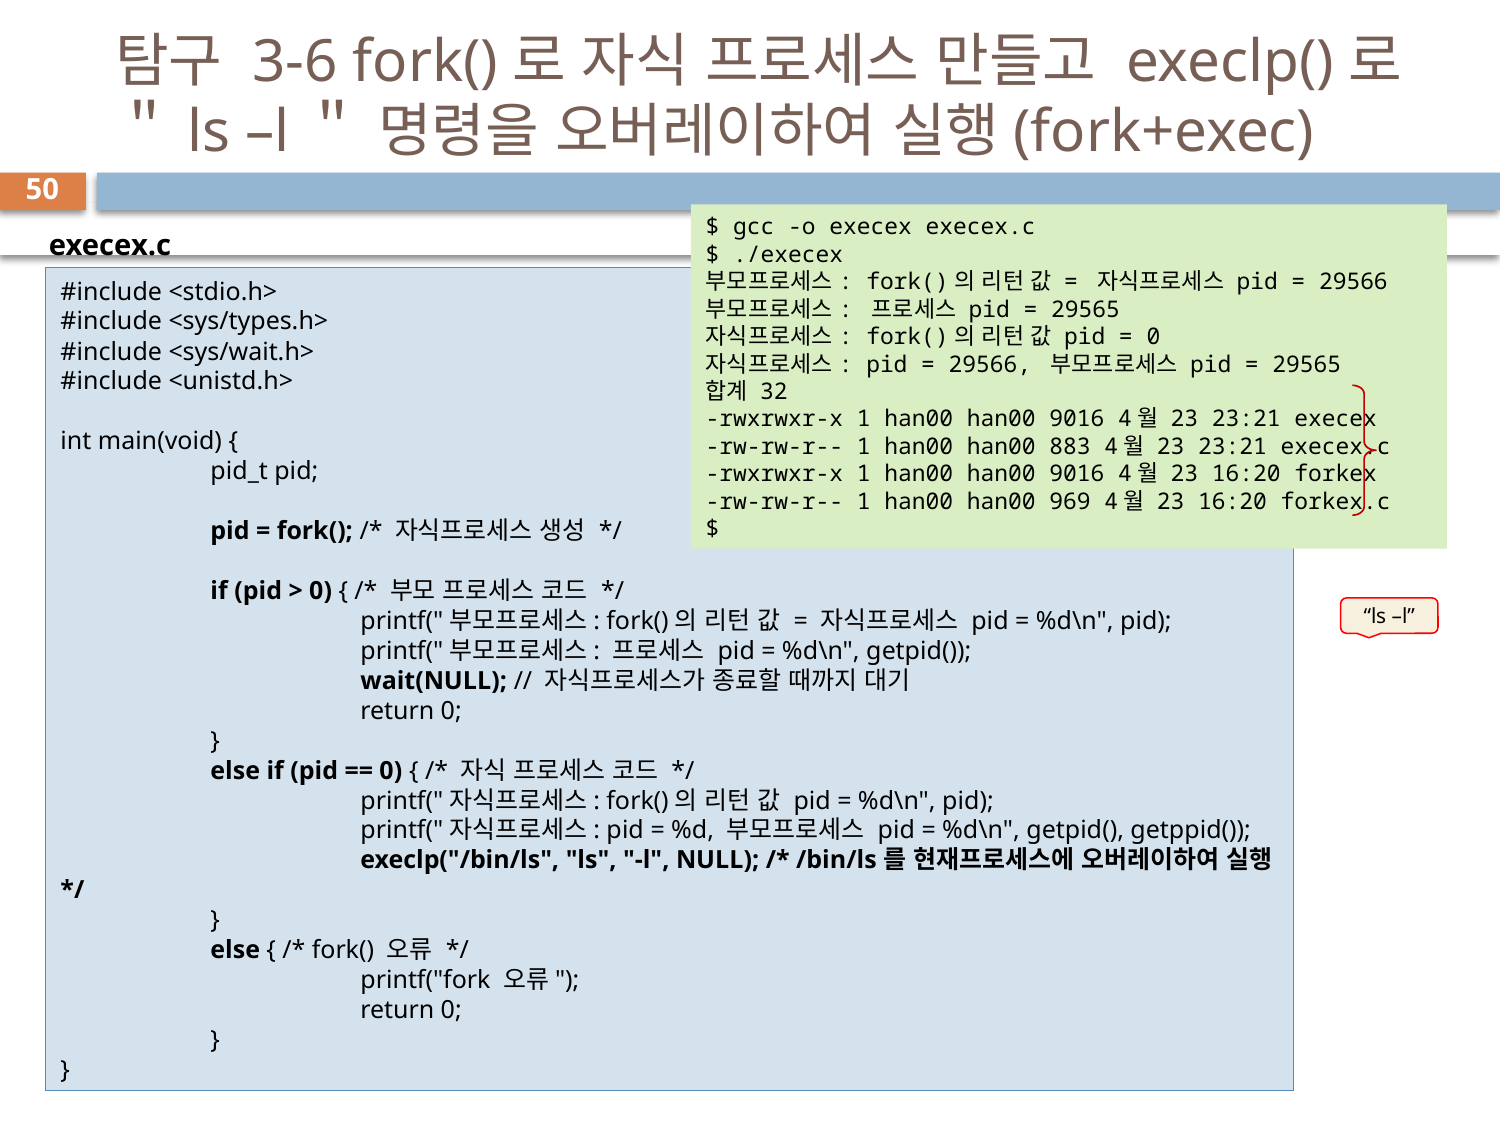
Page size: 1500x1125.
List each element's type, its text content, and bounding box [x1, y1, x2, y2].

text_box execex.c [34, 219, 186, 269]
text_box $ gcc -o execex execex.c $ ./execex 부모프로세스: fork()의 리턴 값 = 자식프로세스 pid = 29566 부모프로세스: 프로세스 pid = 29565 자식프로세스: fork()의 리턴 값 pid = 0 자식프로세스: pid = 29566, 부모프로세스 pid = 29565 합계 32 -rwxrwxr-x 1 han00 han00 9016 4월 23 23:21 execex -rw-rw-r-- 1 han00 han00 883 4월 23 23:21 execex.c -rwxrwxr-x 1 han00 han00 9016 4월 23 16:20 forkex -rw-rw-r-- 1 han00 han00 969 4월 23 16:20 forkex.c $ [690, 204, 1447, 549]
text_box #include <stdio.h> #include <sys/types.h> #include <sys/wait.h> #include <unistd.h> int main(void) { pid_t pid; pid = fork(); /* 자식프로세스 생성 */ if (pid > 0) { /* 부모 프로세스 코드 */ printf("부모프로세스: fork()의 리턴 값 = 자식프로세스 pid = %d\n", pid); printf("부모프로세스: 프로세스 pid = %d\n", getpid()); wait(NULL); // 자식프로세스가 종료할 때까지 대기 return 0; } else if (pid == 0) { /* 자식 프로세스 코드 */ printf("자식프로세스: fork()의 리턴 값 pid = %d\n", pid); printf("자식프로세스: pid = %d, 부모프로세스 pid = %d\n", getpid(), getppid()); execlp("/bin/ls", "ls", "-l", NULL); /* /bin/ls를 현재프로세스에 오버레이하여 실행 */ } else { /* fork() 오류 */ printf("fork 오류"); return 0; } } [45, 267, 1294, 1091]
text_box “ls –l” [1339, 596, 1440, 640]
title 탐구 3-6 fork()로 자식 프로세스 만들고 execlp()로 ＂ls –l＂ 명령을 오버레이하여 실행(fork+exec) [100, 37, 1438, 149]
text_box [1352, 384, 1377, 517]
slide_number 50 [0, 170, 87, 211]
